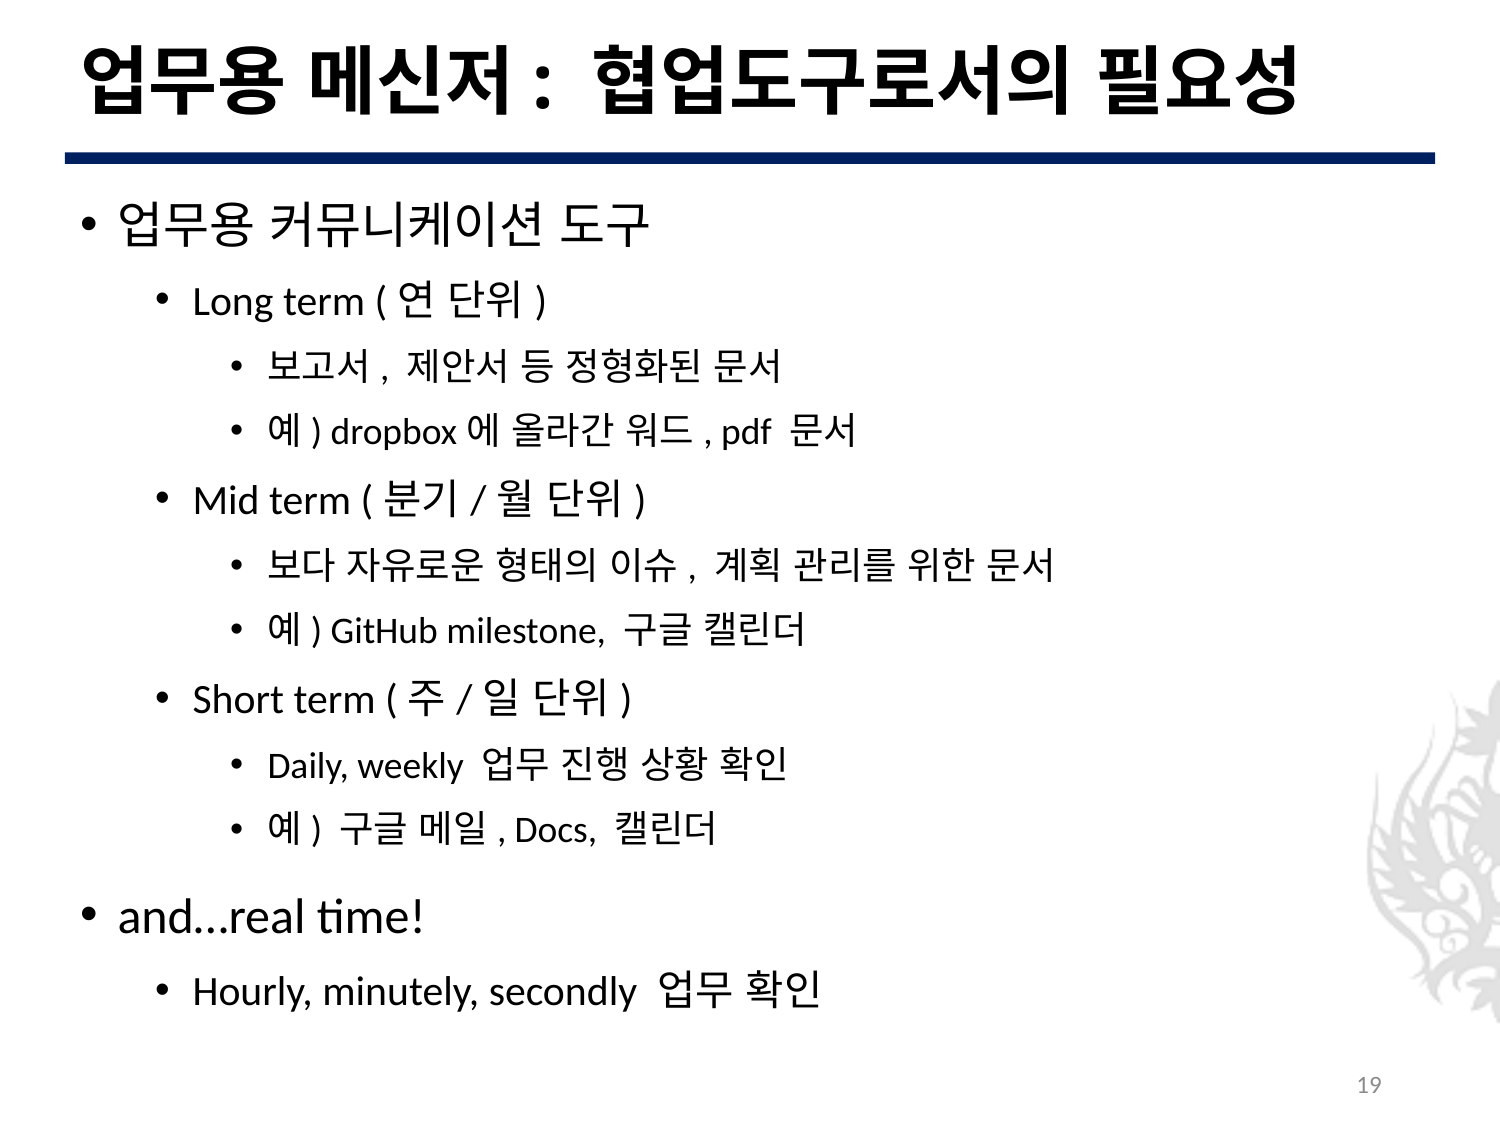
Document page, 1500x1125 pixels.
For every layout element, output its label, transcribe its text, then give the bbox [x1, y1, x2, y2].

list 업무용 커뮤니케이션 도구 Long term (연 단위) 보고서, 제안서 등 정형화된 문서 예) dropbox에 올라간 워드, pdf 문서 Mid term (분기/월 단위) 보다 자유로운 형태의 이슈, 계획 관리를 위한 문서 예) GitHub milestone, 구글 캘린더 Short term (주/일 단위) Daily, weekly 업무 진행 상황 확인 예) 구글 메일, Docs, 캘린더 and…real time! Hourly, minutely, secondly 업무 확인 [64, 173, 1436, 1039]
slide_number 19 [1059, 1057, 1397, 1111]
title 업무용 메신저: 협업도구로서의 필요성 [64, 26, 1436, 143]
